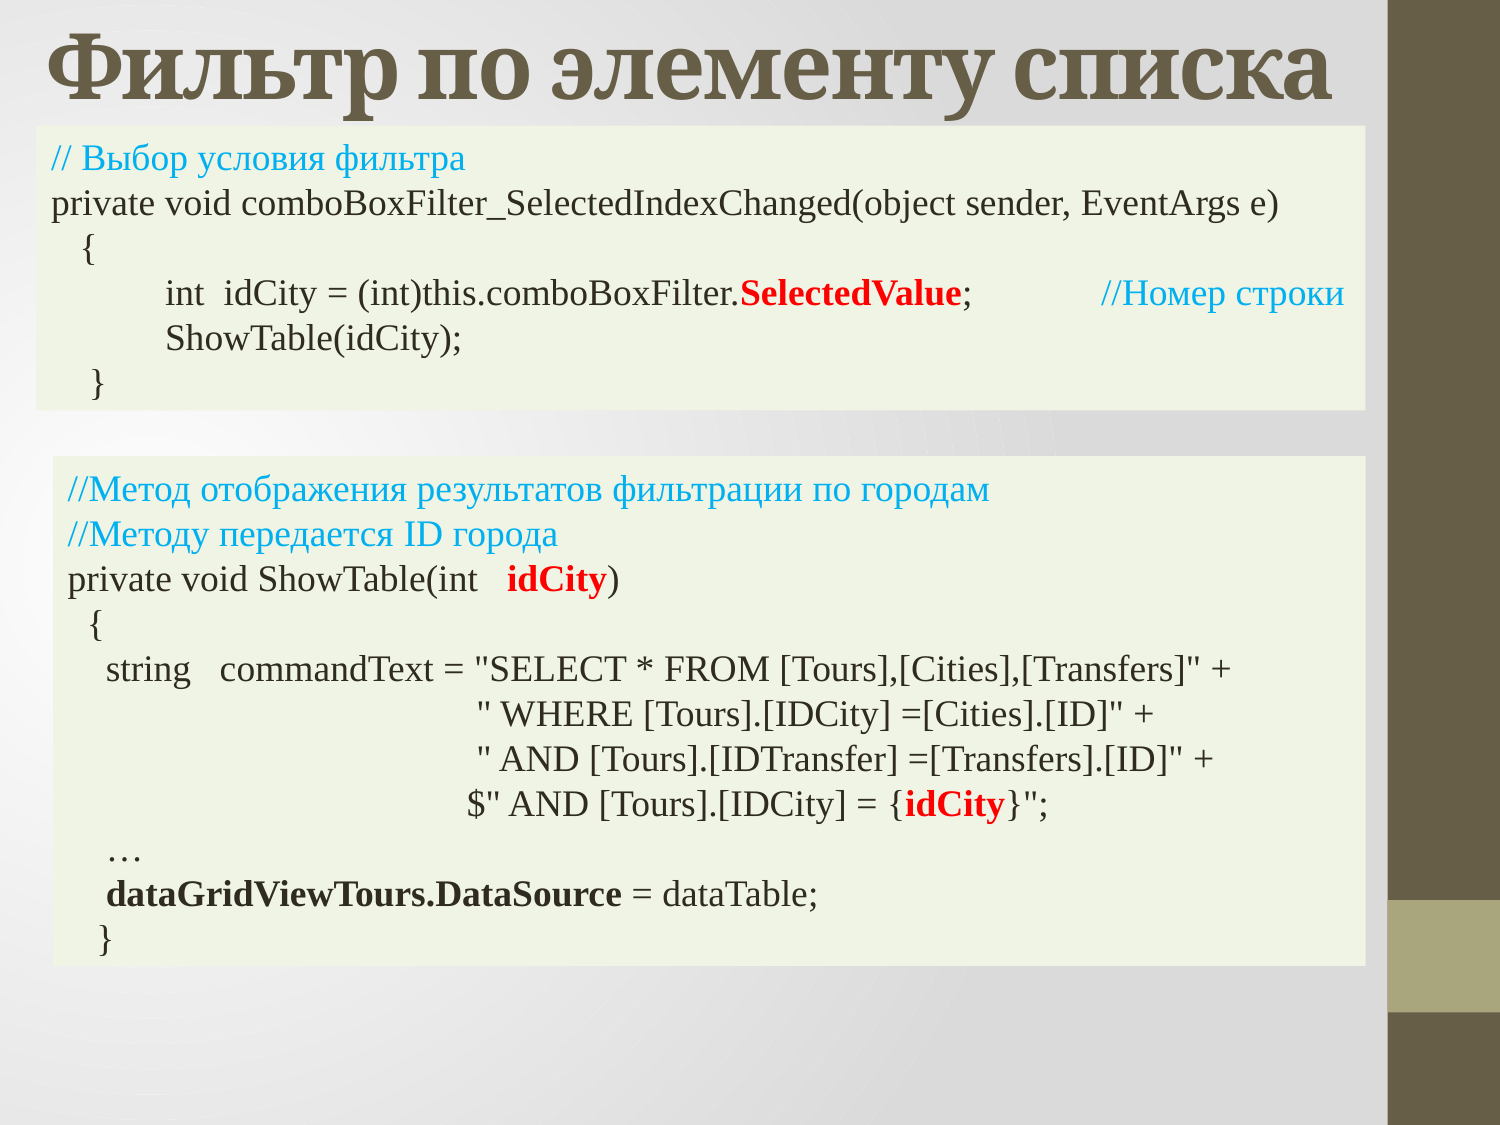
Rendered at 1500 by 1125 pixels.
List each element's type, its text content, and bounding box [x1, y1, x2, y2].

text_box //Метод отображения результатов фильтрации по городам //Методу передается ID города private void ShowTable(int idCity) { string commandText = "SELECT * FROM [Tours],[Cities],[Transfers]" + " WHERE [Tours].[IDCity] =[Cities].[ID]" + " AND [Tours].[IDTransfer] =[Transfers].[ID]" + $" AND [Tours].[IDCity] = {idCity}"; … dataGridViewTours.DataSource = dataTable; } [53, 456, 1366, 966]
text_box // Выбор условия фильтра private void comboBoxFilter_SelectedIndexChanged(object sender, EventArgs e) { int idCity = (int)this.comboBoxFilter.SelectedValue; //Номер строки ShowTable(idCity); } [36, 125, 1366, 411]
title Фильтр по элементу списка [15, 0, 1366, 126]
